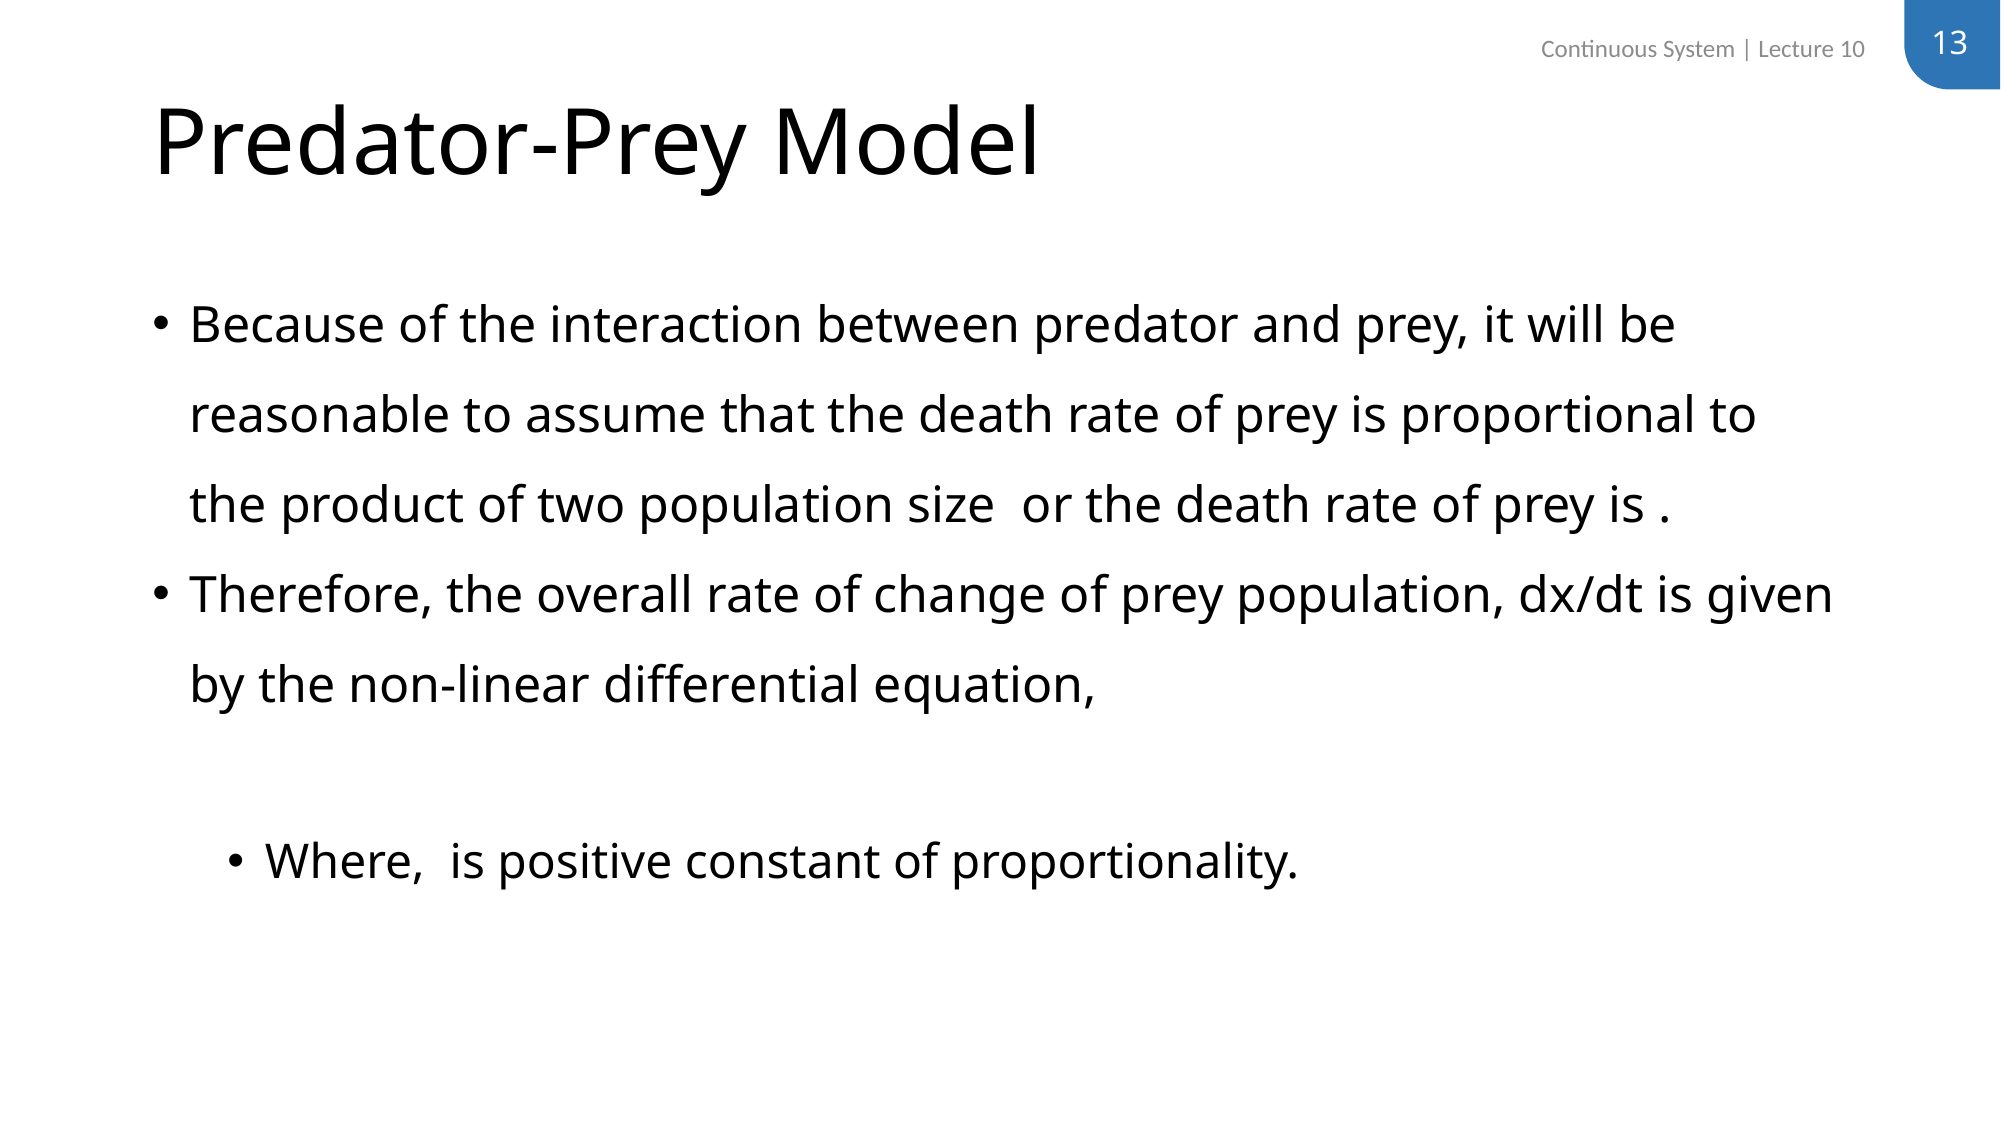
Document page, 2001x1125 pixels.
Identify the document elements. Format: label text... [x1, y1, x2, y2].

slide_number 13 [1887, 14, 1984, 75]
footer Continuous System | Lecture 10 [1205, 17, 1881, 78]
title Predator-Prey Model [137, 59, 1863, 231]
